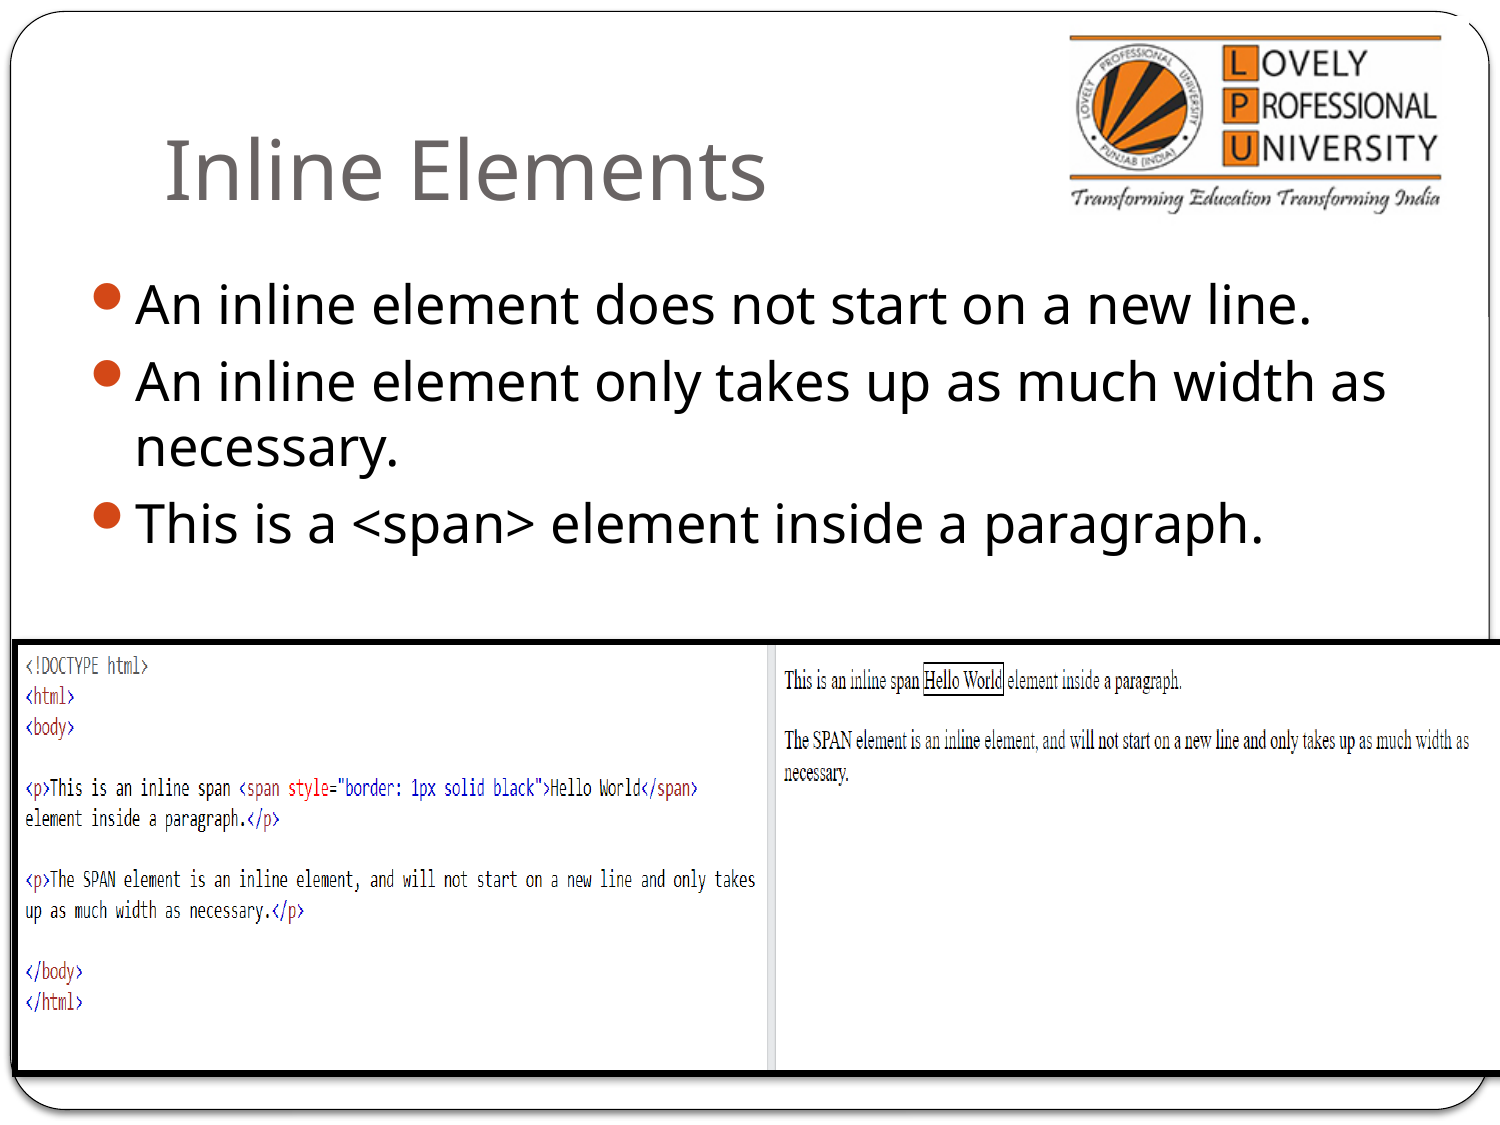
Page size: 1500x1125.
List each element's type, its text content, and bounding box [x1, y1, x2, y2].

list An inline element does not start on a new line. An inline element only takes up as much width as necessary. This is a <span> element inside a paragraph. [75, 262, 1425, 637]
picture [1055, 15, 1470, 229]
picture [17, 644, 1500, 1071]
title Inline Elements [150, 45, 1050, 233]
